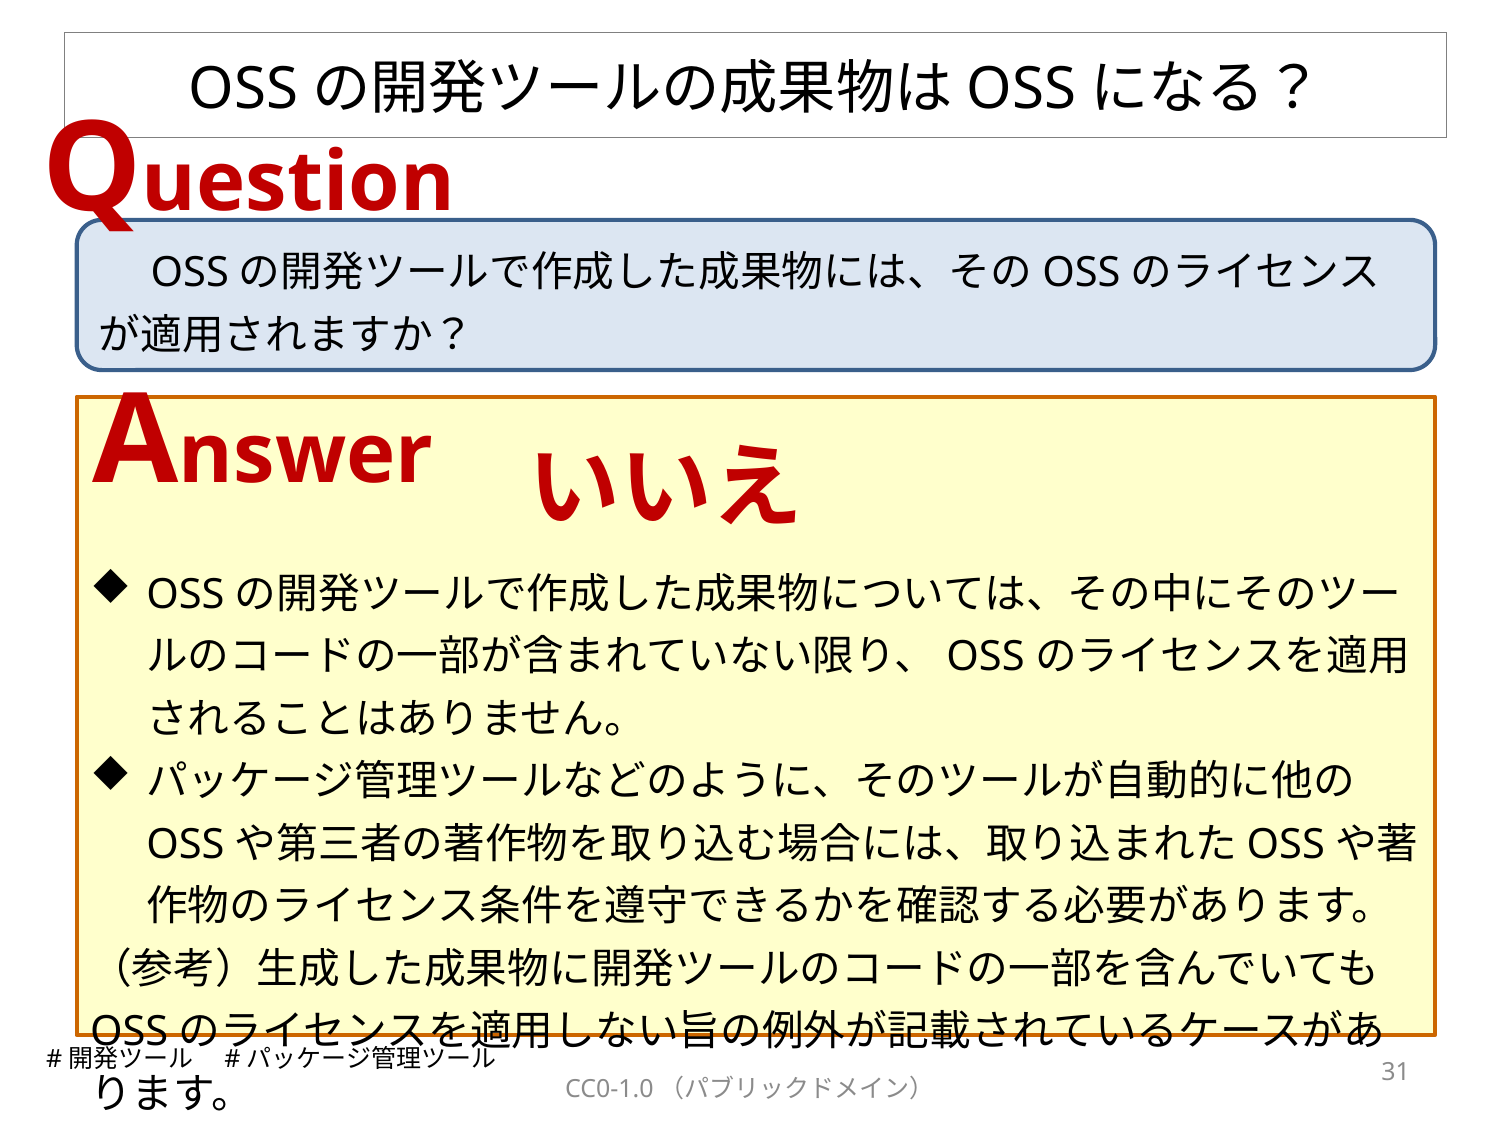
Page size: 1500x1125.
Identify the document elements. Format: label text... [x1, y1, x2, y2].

text_box Answer [77, 349, 449, 515]
slide_number 30 [1074, 1042, 1425, 1103]
text_box OSSの開発ツールで作成した成果物には、そのOSSのライセンスが適用されますか？ [74, 217, 1438, 373]
text_box Question [27, 78, 471, 243]
text_box #開発ツール #パッケージ管理ツール [31, 1035, 511, 1080]
text_box [75, 395, 1437, 1037]
title OSSの開発ツールの成果物はOSSになる？ [64, 32, 1447, 138]
footer CC0-1.0（パブリックドメイン） [512, 1057, 988, 1118]
list OSSの開発ツールで作成した成果物については、その中にそのツールのコードの一部が含まれていない限り、OSSのライセンスを適用されることはありません。 パッケージ管理ツールなどのように、そのツールが自動的に他のOSSや第三者の著作物を取り込む場合には、取り込まれたOSSや著作物のライセンス条件を遵守できるかを確認する必要があります。 （参考）生成した成果物に開発ツールのコードの一部を含んでいてもOSSのライセンスを適用しない旨の例外が記載されているケースがあります。 [75, 546, 1436, 1035]
text_box いいえ [513, 420, 1128, 545]
